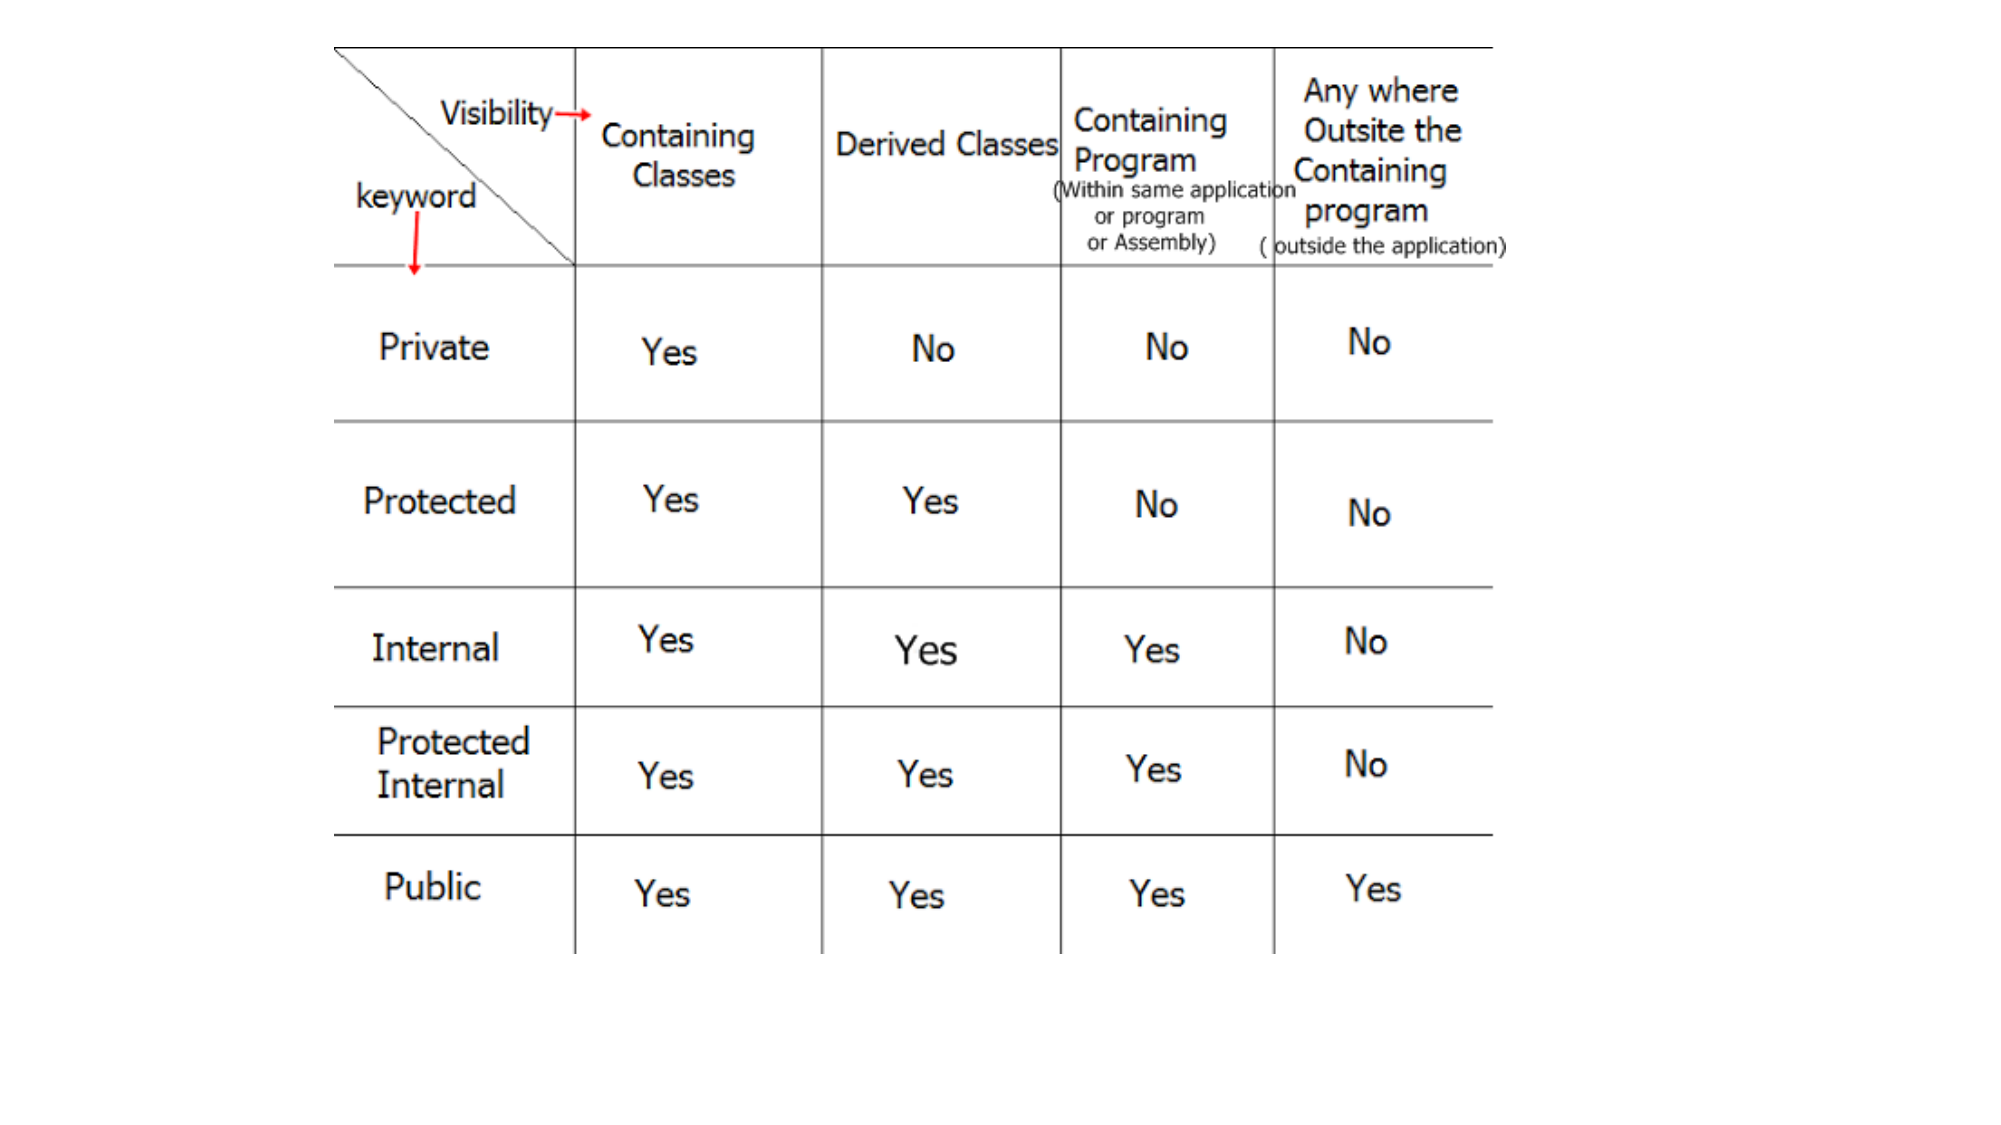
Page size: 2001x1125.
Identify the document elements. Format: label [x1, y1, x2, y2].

picture [334, 47, 1506, 954]
